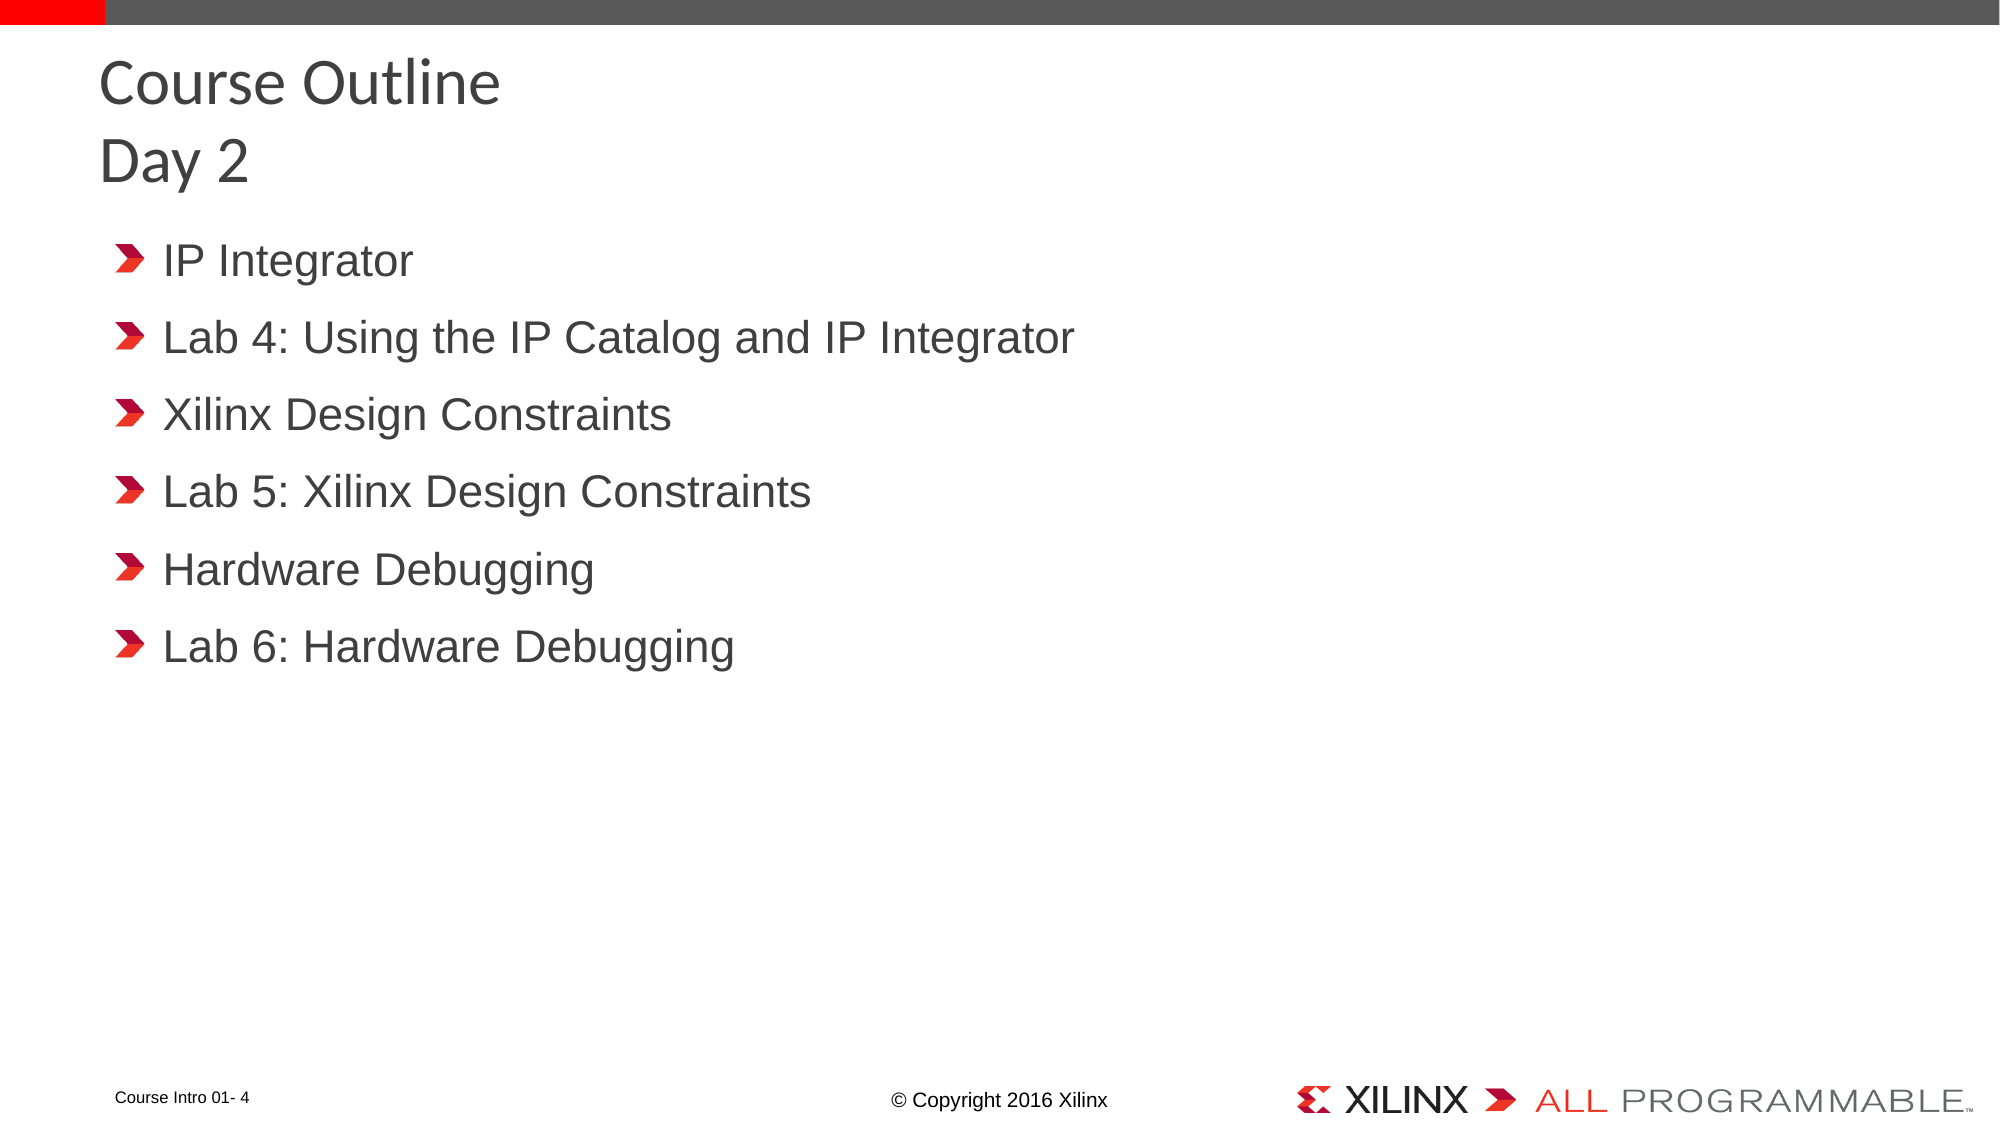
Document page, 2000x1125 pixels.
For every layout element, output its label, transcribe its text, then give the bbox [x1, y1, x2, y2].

list IP Integrator Lab 4: Using the IP Catalog and IP Integrator Xilinx Design Constraints Lab 5: Xilinx Design Constraints Hardware Debugging Lab 6: Hardware Debugging [99, 217, 1901, 918]
slide_number Course Intro 01- 4 [99, 1078, 284, 1120]
title Course Outline Day 2 [99, 34, 1900, 122]
picture [114, 321, 145, 350]
footer © Copyright 2016 Xilinx [683, 1079, 1317, 1120]
picture [1317, 1086, 1973, 1113]
picture [114, 398, 145, 427]
picture [114, 243, 145, 273]
picture [114, 629, 145, 658]
picture [114, 475, 145, 504]
picture [114, 552, 145, 581]
